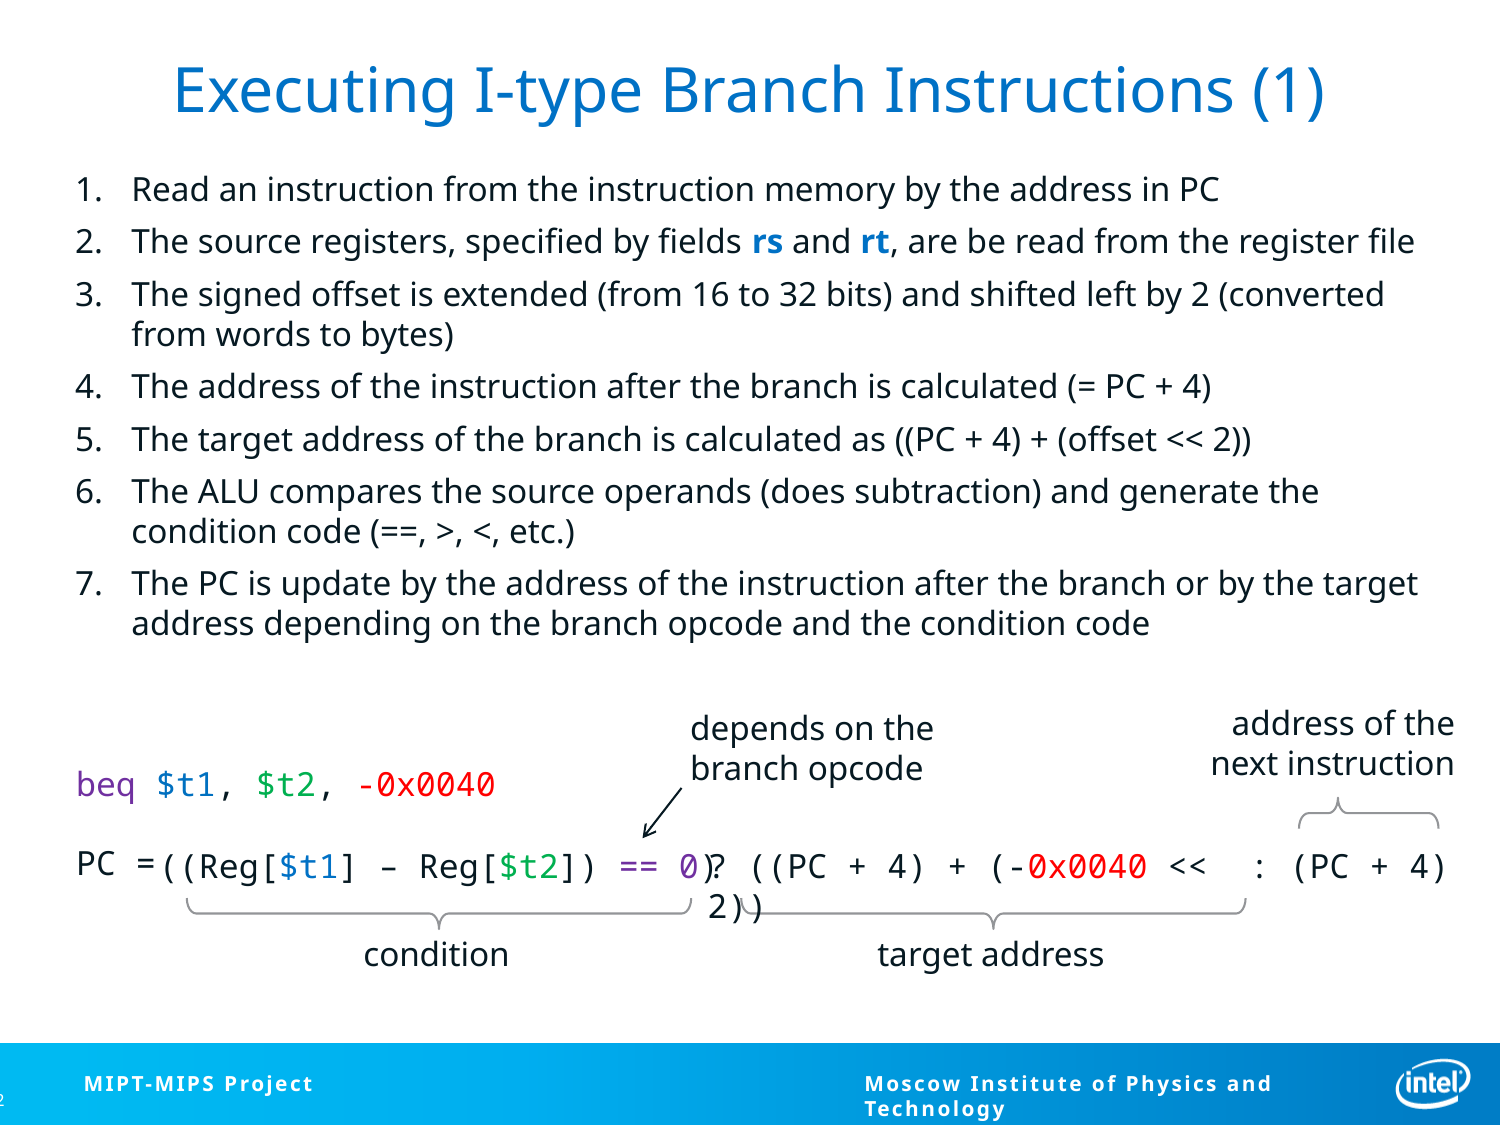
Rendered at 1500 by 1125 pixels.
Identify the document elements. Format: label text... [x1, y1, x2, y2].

picture [1307, 1043, 1314, 1125]
text_box : (PC + 4) [1234, 837, 1465, 893]
title Executing I-type Branch Instructions (1) [74, 24, 1425, 167]
picture [1245, 1083, 1252, 1125]
picture [1289, 1043, 1296, 1125]
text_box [642, 699, 992, 839]
list Read an instruction from the instruction memory by the address in PC The source registers, specified by fields rs and rt, are be read from the register file The signed offset is extended (from 16 to 32 bits) and shifted left by 2 (converted from words to bytes) The address of the instruction after the branch is calculated (= PC + 4) The target address of the branch is calculated as ((PC + 4) + (offset << 2)) The ALU compares the source operands (does subtraction) and generate the condition code (==, >, <, etc.) The PC is update by the address of the instruction after the branch or by the target address depending on the branch opcode and the condition code [74, 167, 1471, 611]
text_box beq $t1, $t2, -0x0040 PC = [61, 755, 511, 890]
picture [1324, 1043, 1500, 1125]
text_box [740, 897, 1246, 982]
text_box ? ((PC + 4) + (-0x0040 << 2)) [692, 837, 1270, 933]
picture [1245, 1043, 1252, 1081]
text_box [1178, 694, 1471, 829]
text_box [186, 897, 692, 982]
text_box ((Reg[$t1] – Reg[$t2]) == 0) [144, 837, 734, 893]
